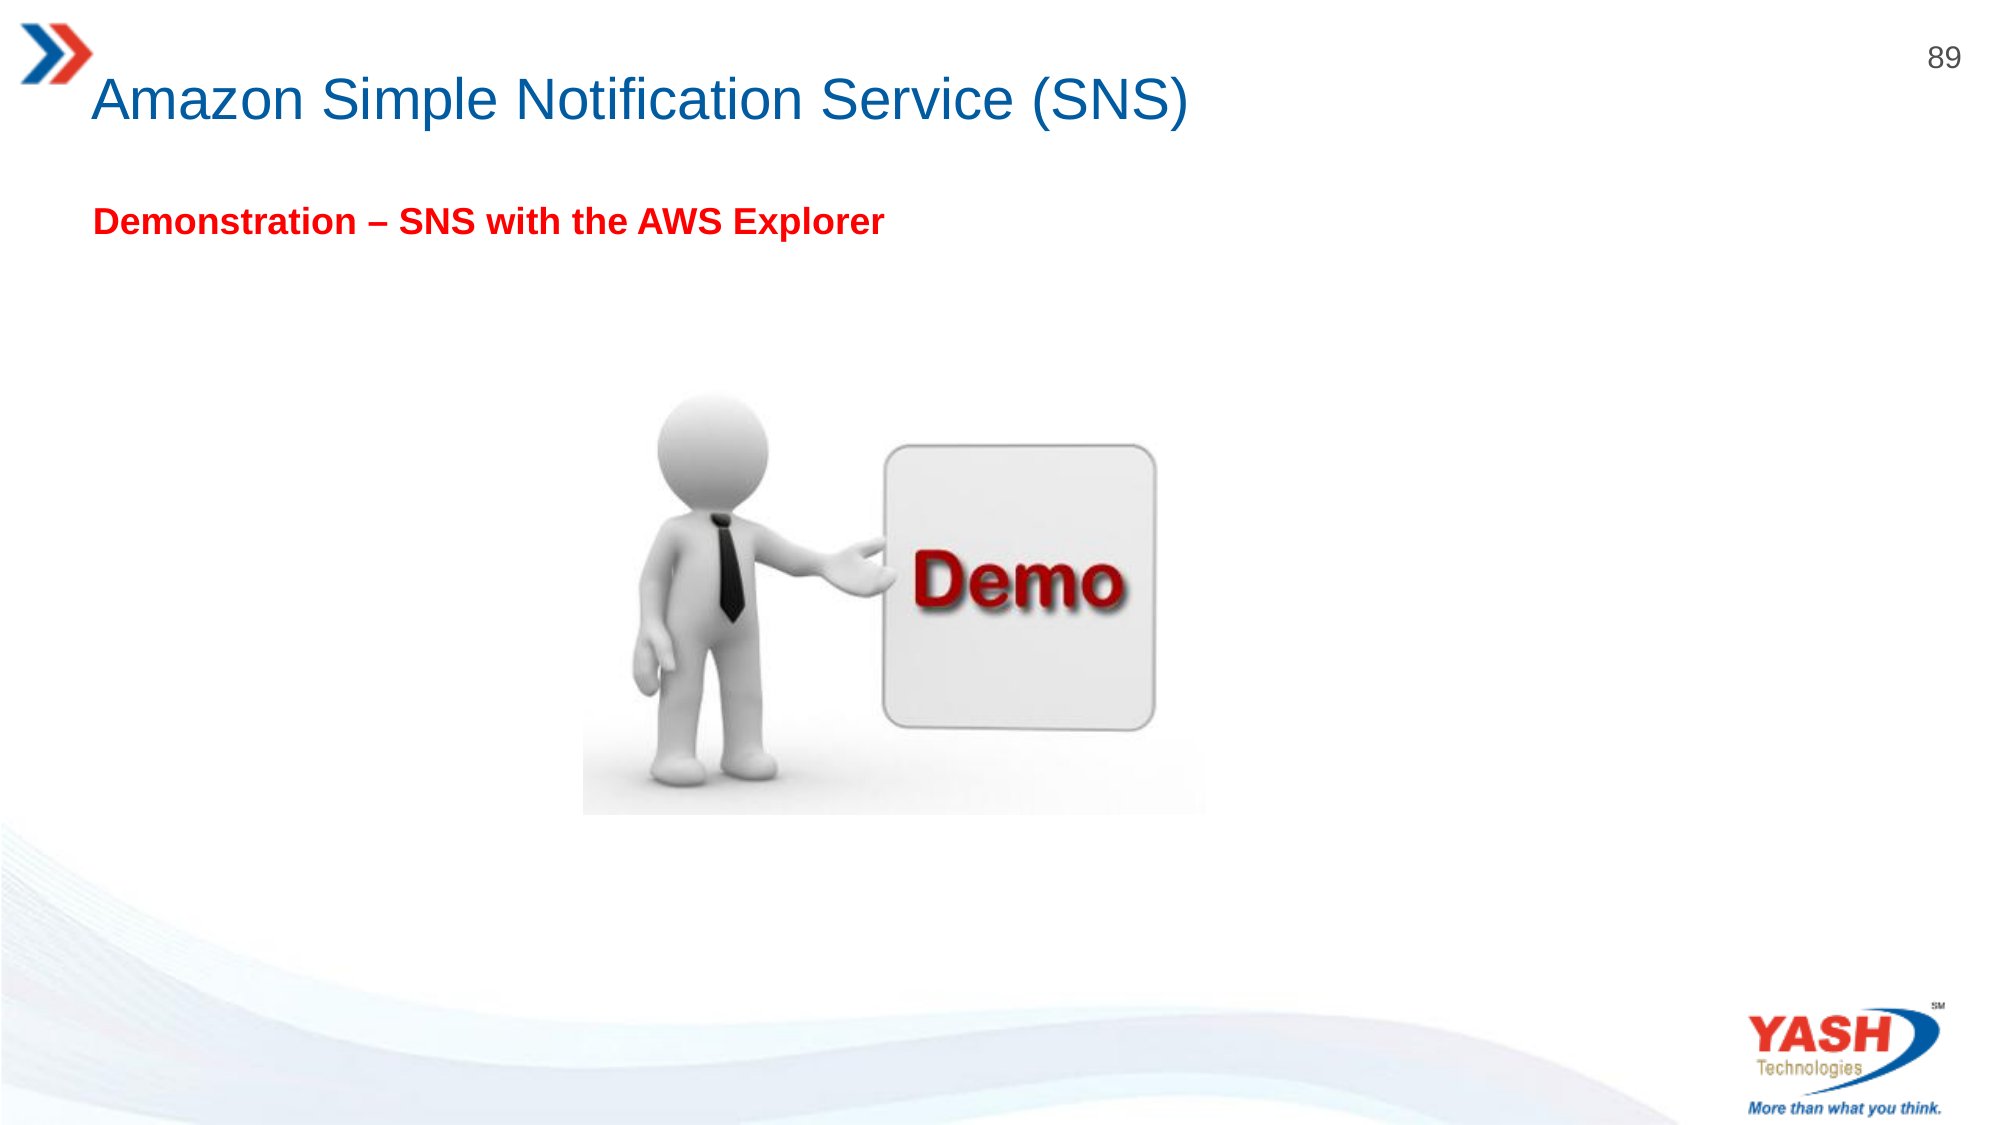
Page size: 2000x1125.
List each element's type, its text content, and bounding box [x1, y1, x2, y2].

picture [1, 93, 2000, 1125]
picture [17, 22, 94, 85]
text_box Demonstration – SNS with the AWS Explorer [78, 189, 1864, 295]
title Amazon Simple Notification Service (SNS) [76, 44, 1710, 148]
